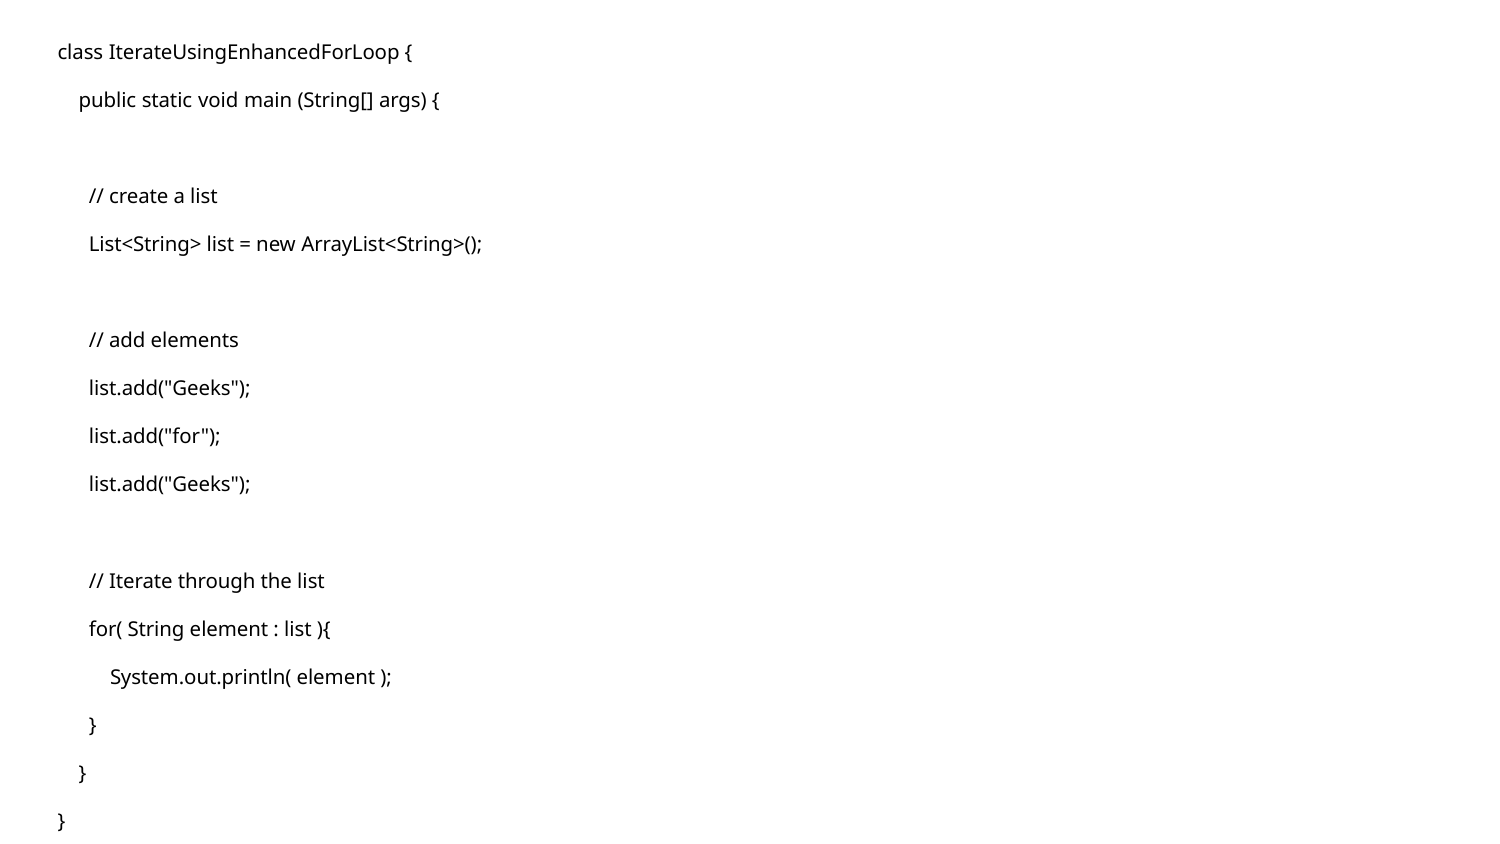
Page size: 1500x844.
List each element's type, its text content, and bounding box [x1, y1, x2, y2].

list class IterateUsingEnhancedForLoop { public static void main (String[] args) { // create a list List<String> list = new ArrayList<String>(); // add elements list.add("Geeks"); list.add("for"); list.add("Geeks"); // Iterate through the list for( String element : list ){ System.out.println( element ); } } } [42, 25, 1441, 587]
